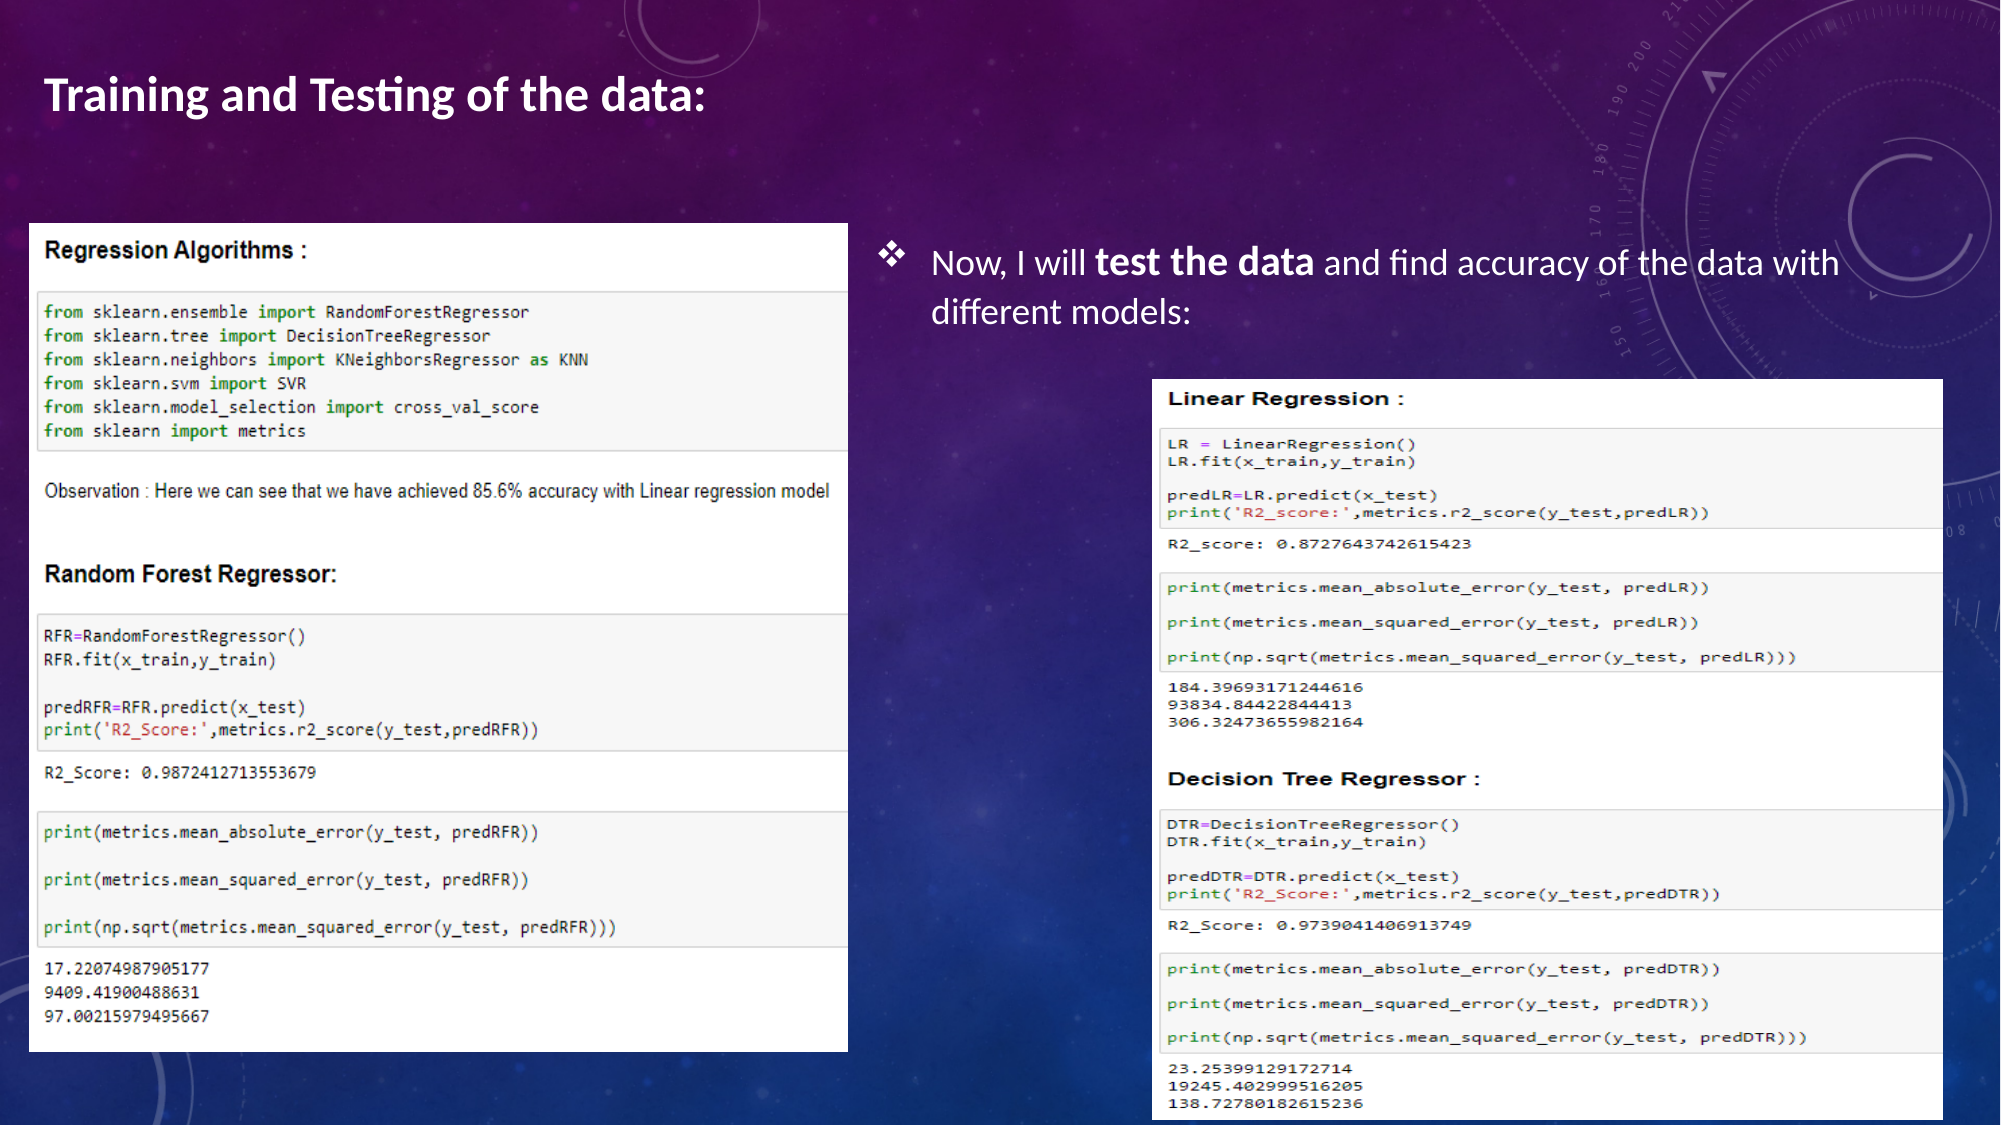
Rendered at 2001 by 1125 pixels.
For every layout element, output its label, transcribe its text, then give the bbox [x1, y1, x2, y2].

picture [0, 0, 2001, 1125]
text_box Training and Testing of the data: [29, 53, 897, 129]
text_box Now, I will test the data and find accuracy of the data with different models: [860, 223, 1956, 340]
